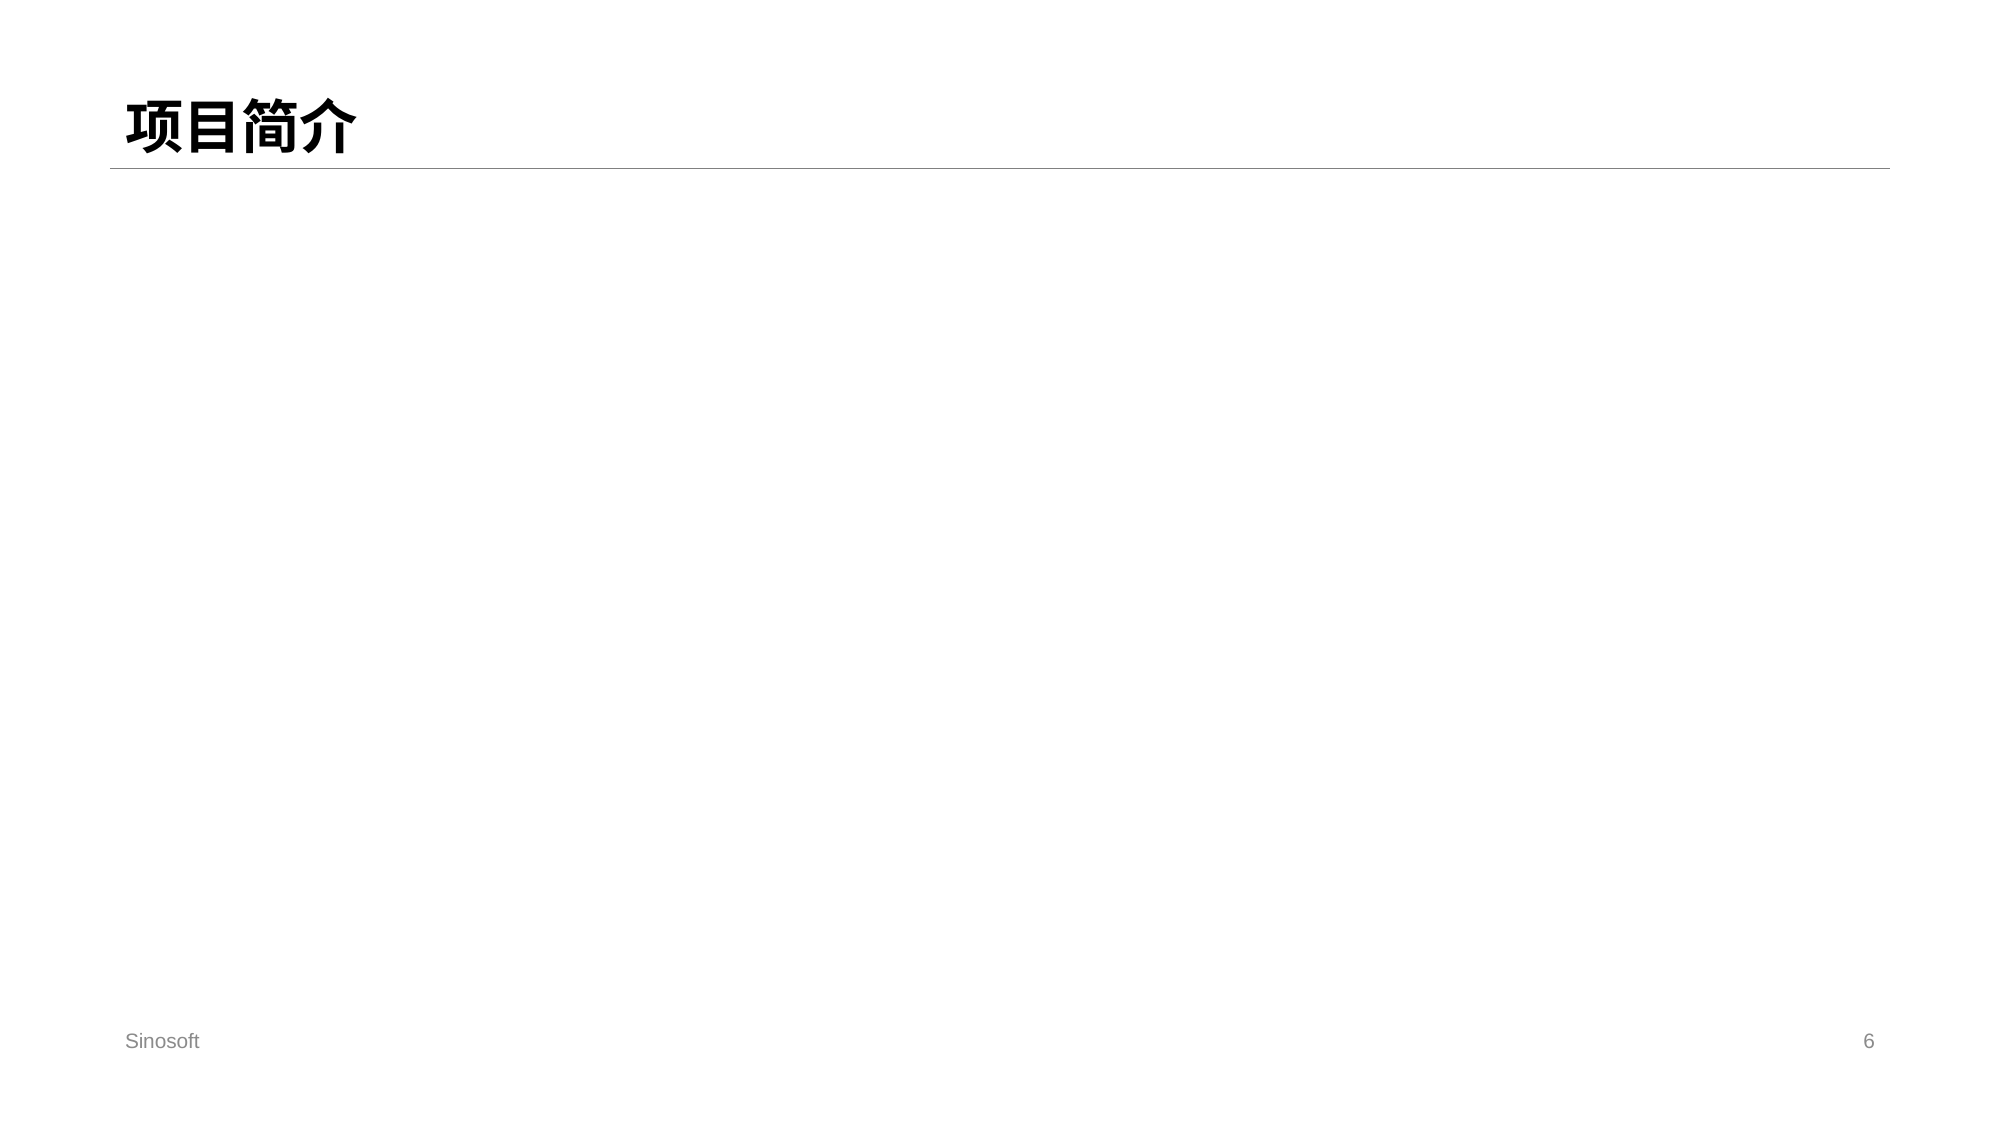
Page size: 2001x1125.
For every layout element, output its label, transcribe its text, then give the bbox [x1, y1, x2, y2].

slide_number 6 [1412, 1023, 1890, 1058]
title 项目简介 [109, 0, 1890, 169]
footer Sinosoft [109, 1023, 790, 1058]
